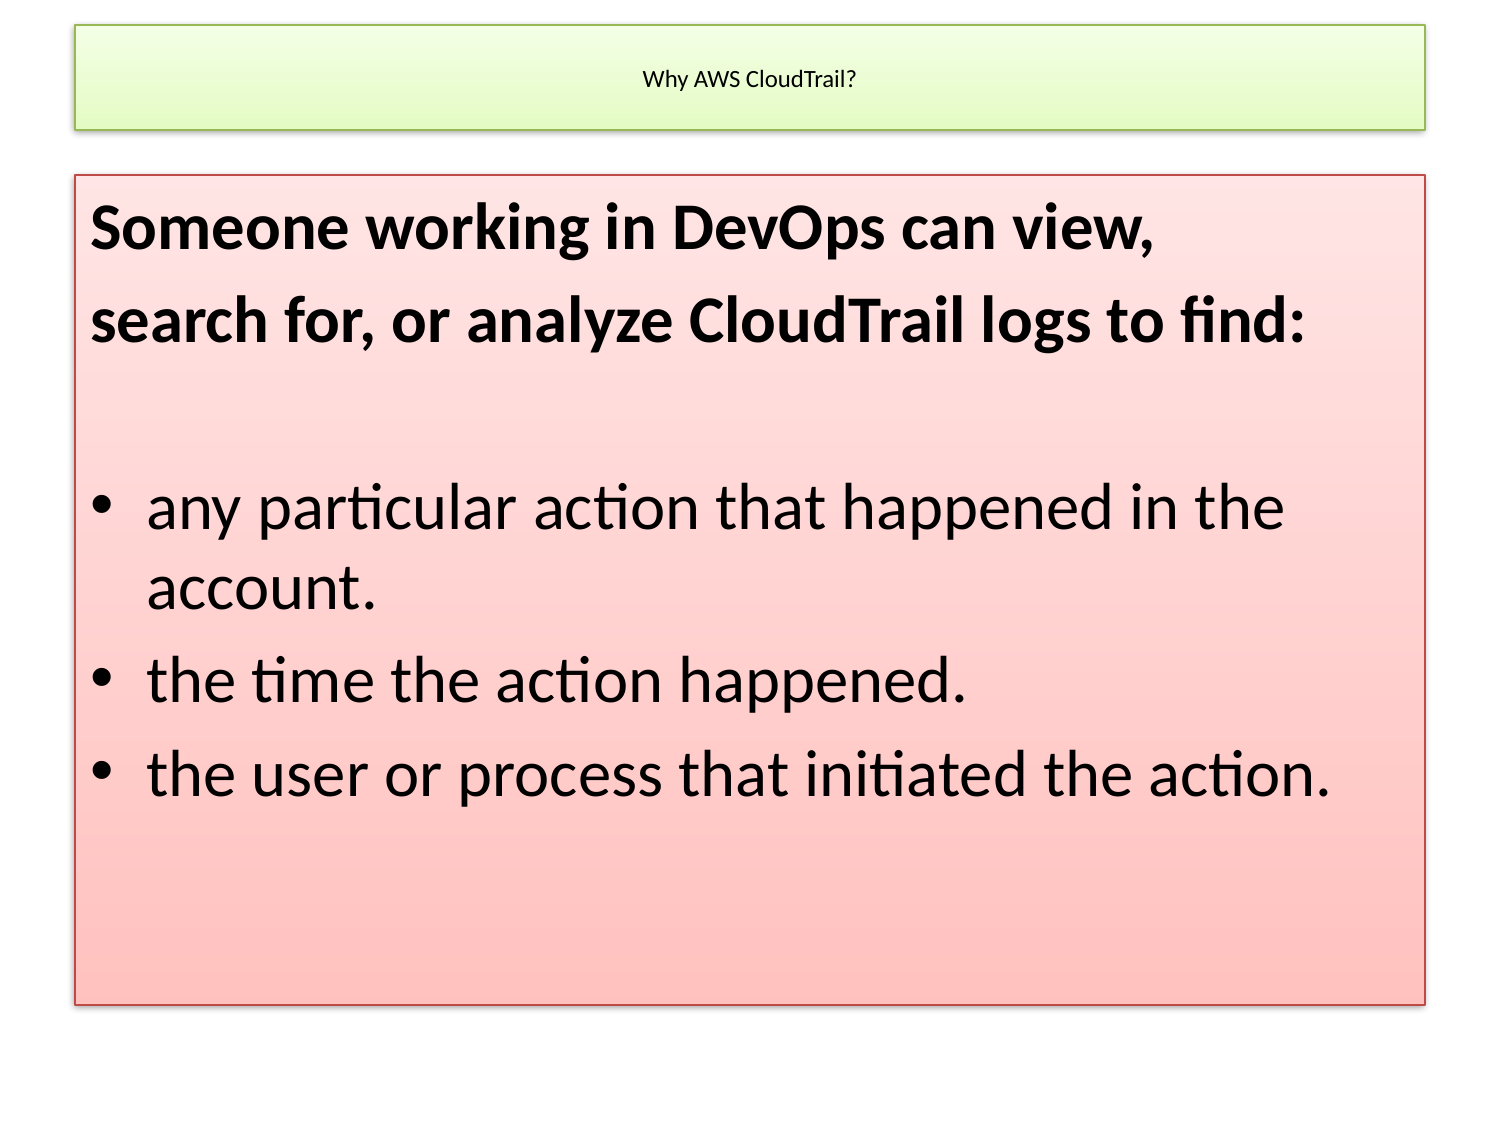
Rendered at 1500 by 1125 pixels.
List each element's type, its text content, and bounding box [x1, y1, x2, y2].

list Someone working in DevOps can view, search for, or analyze CloudTrail logs to find: any particular action that happened in the account. the time the action happened. the user or process that initiated the action. [74, 174, 1426, 1006]
title Why AWS CloudTrail? [74, 24, 1426, 131]
